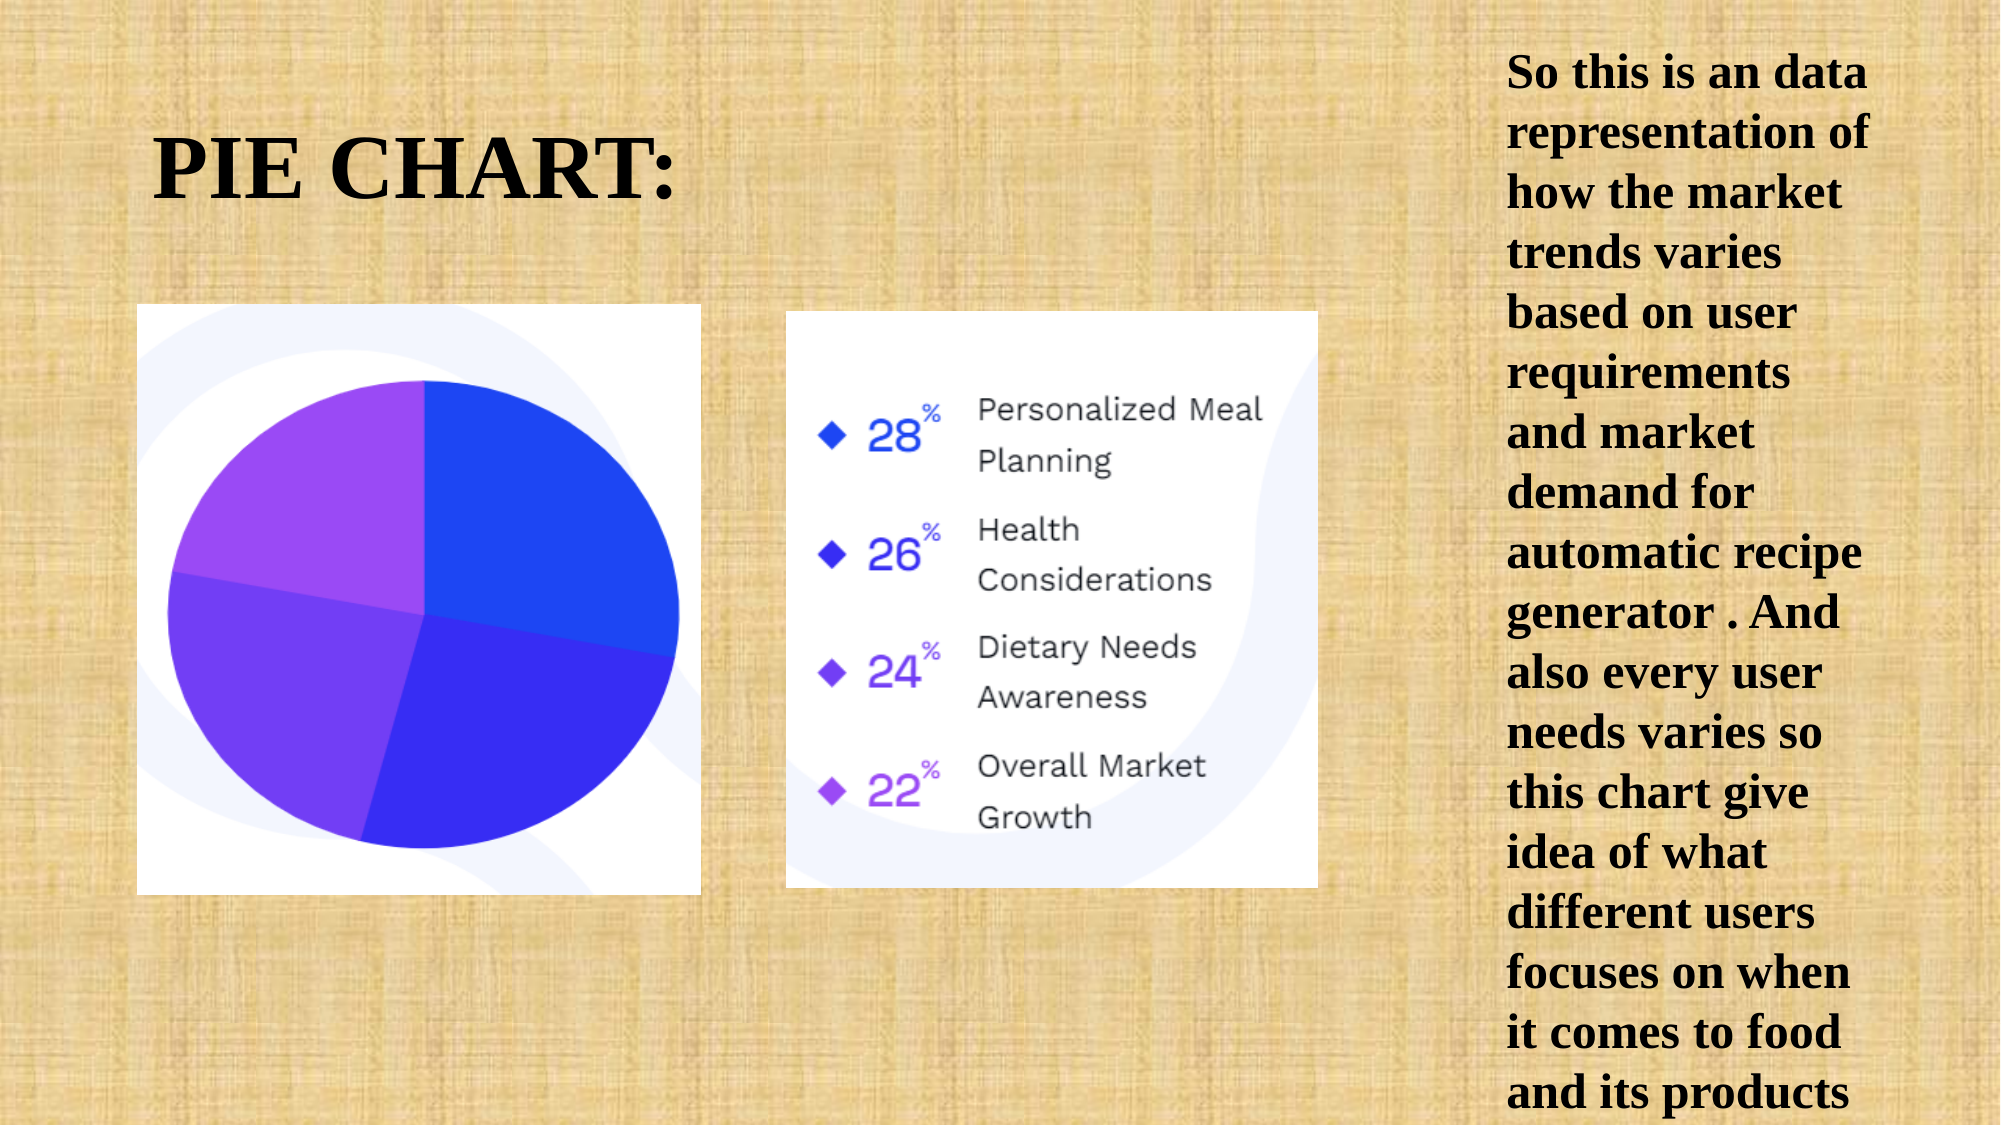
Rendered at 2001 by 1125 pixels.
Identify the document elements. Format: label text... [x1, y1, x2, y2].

text_box So this is an data representation of how the market trends varies based on user requirements and market demand for automatic recipe generator . And also every user needs varies so this chart give idea of what different users focuses on when it comes to food and its products [1491, 31, 1888, 1125]
picture [0, 0, 2001, 1125]
title PIE CHART: [137, 59, 1491, 278]
